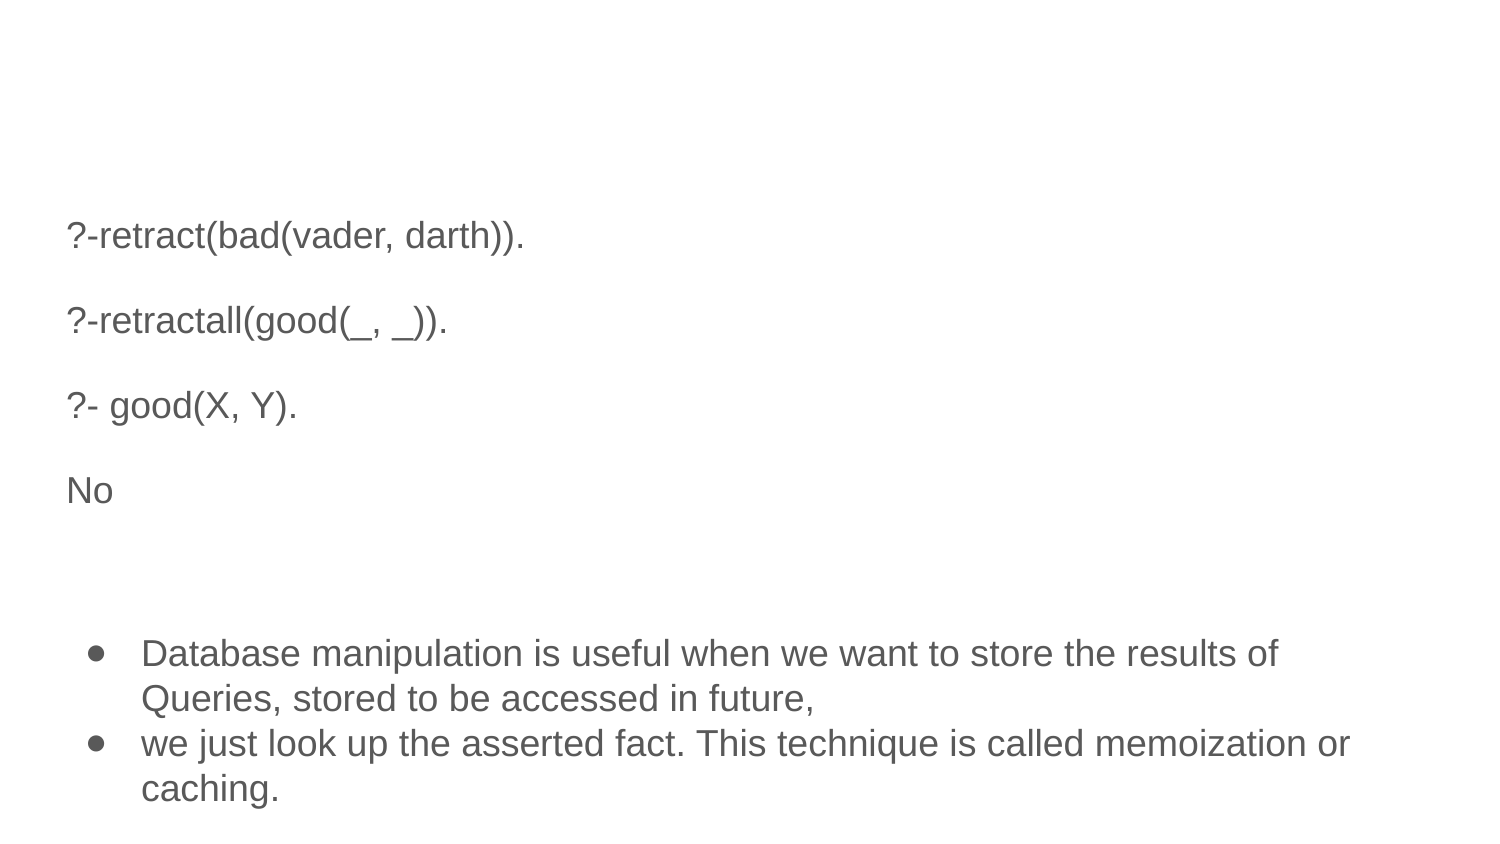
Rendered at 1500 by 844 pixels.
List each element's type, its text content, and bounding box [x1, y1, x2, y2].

list ?-retract(bad(vader, darth)). ?-retractall(good(_, _)). ?- good(X, Y). No Database manipulation is useful when we want to store the results of Queries, stored to be accessed in future, we just look up the asserted fact. This technique is called memoization or caching. [51, 189, 1449, 750]
